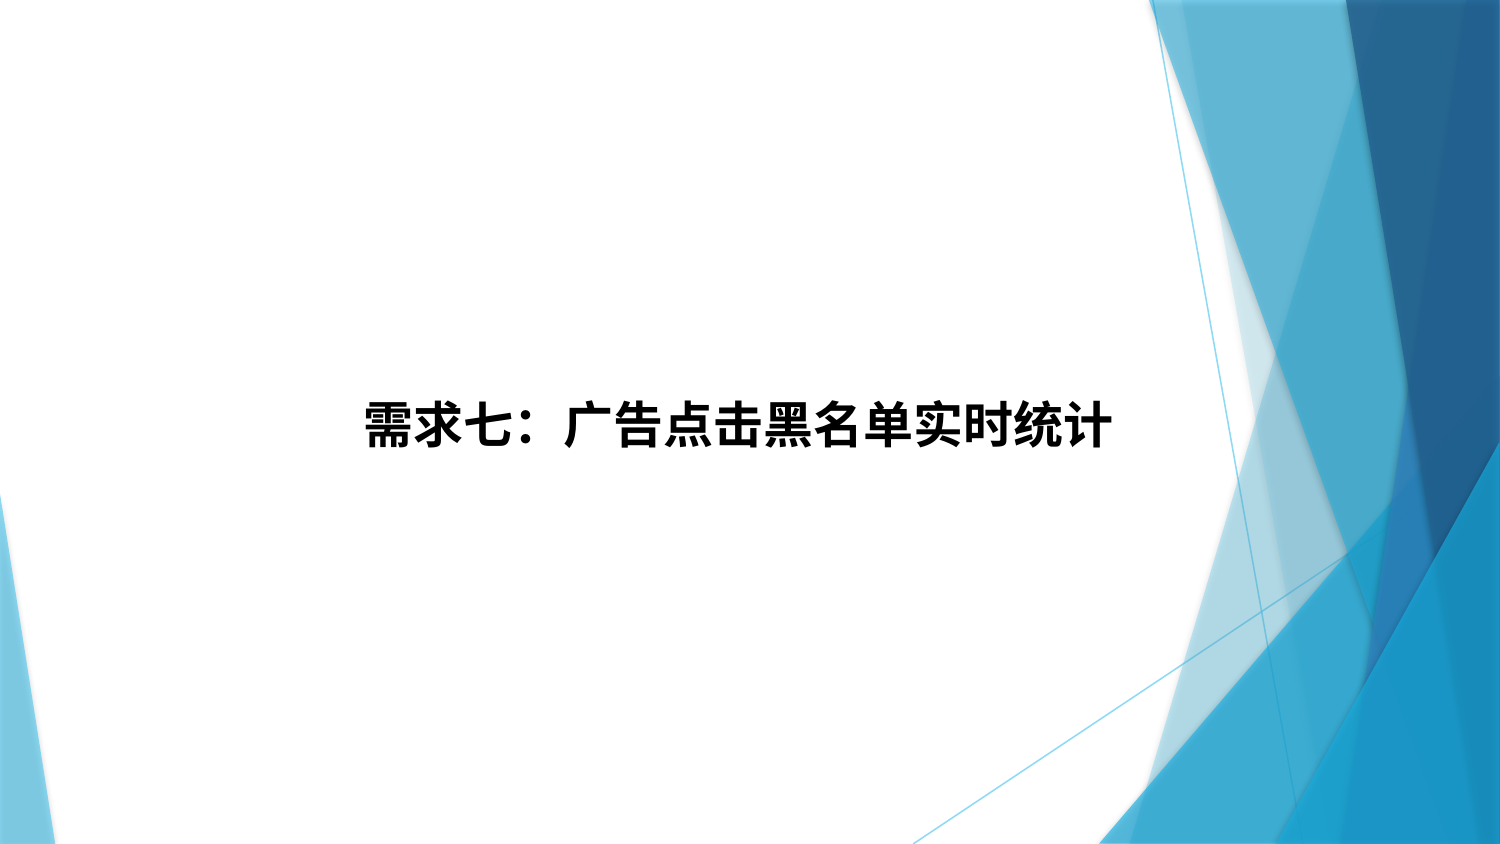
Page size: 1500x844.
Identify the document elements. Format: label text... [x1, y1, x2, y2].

text_box 需求七：广告点击黑名单实时统计 [348, 386, 1140, 462]
